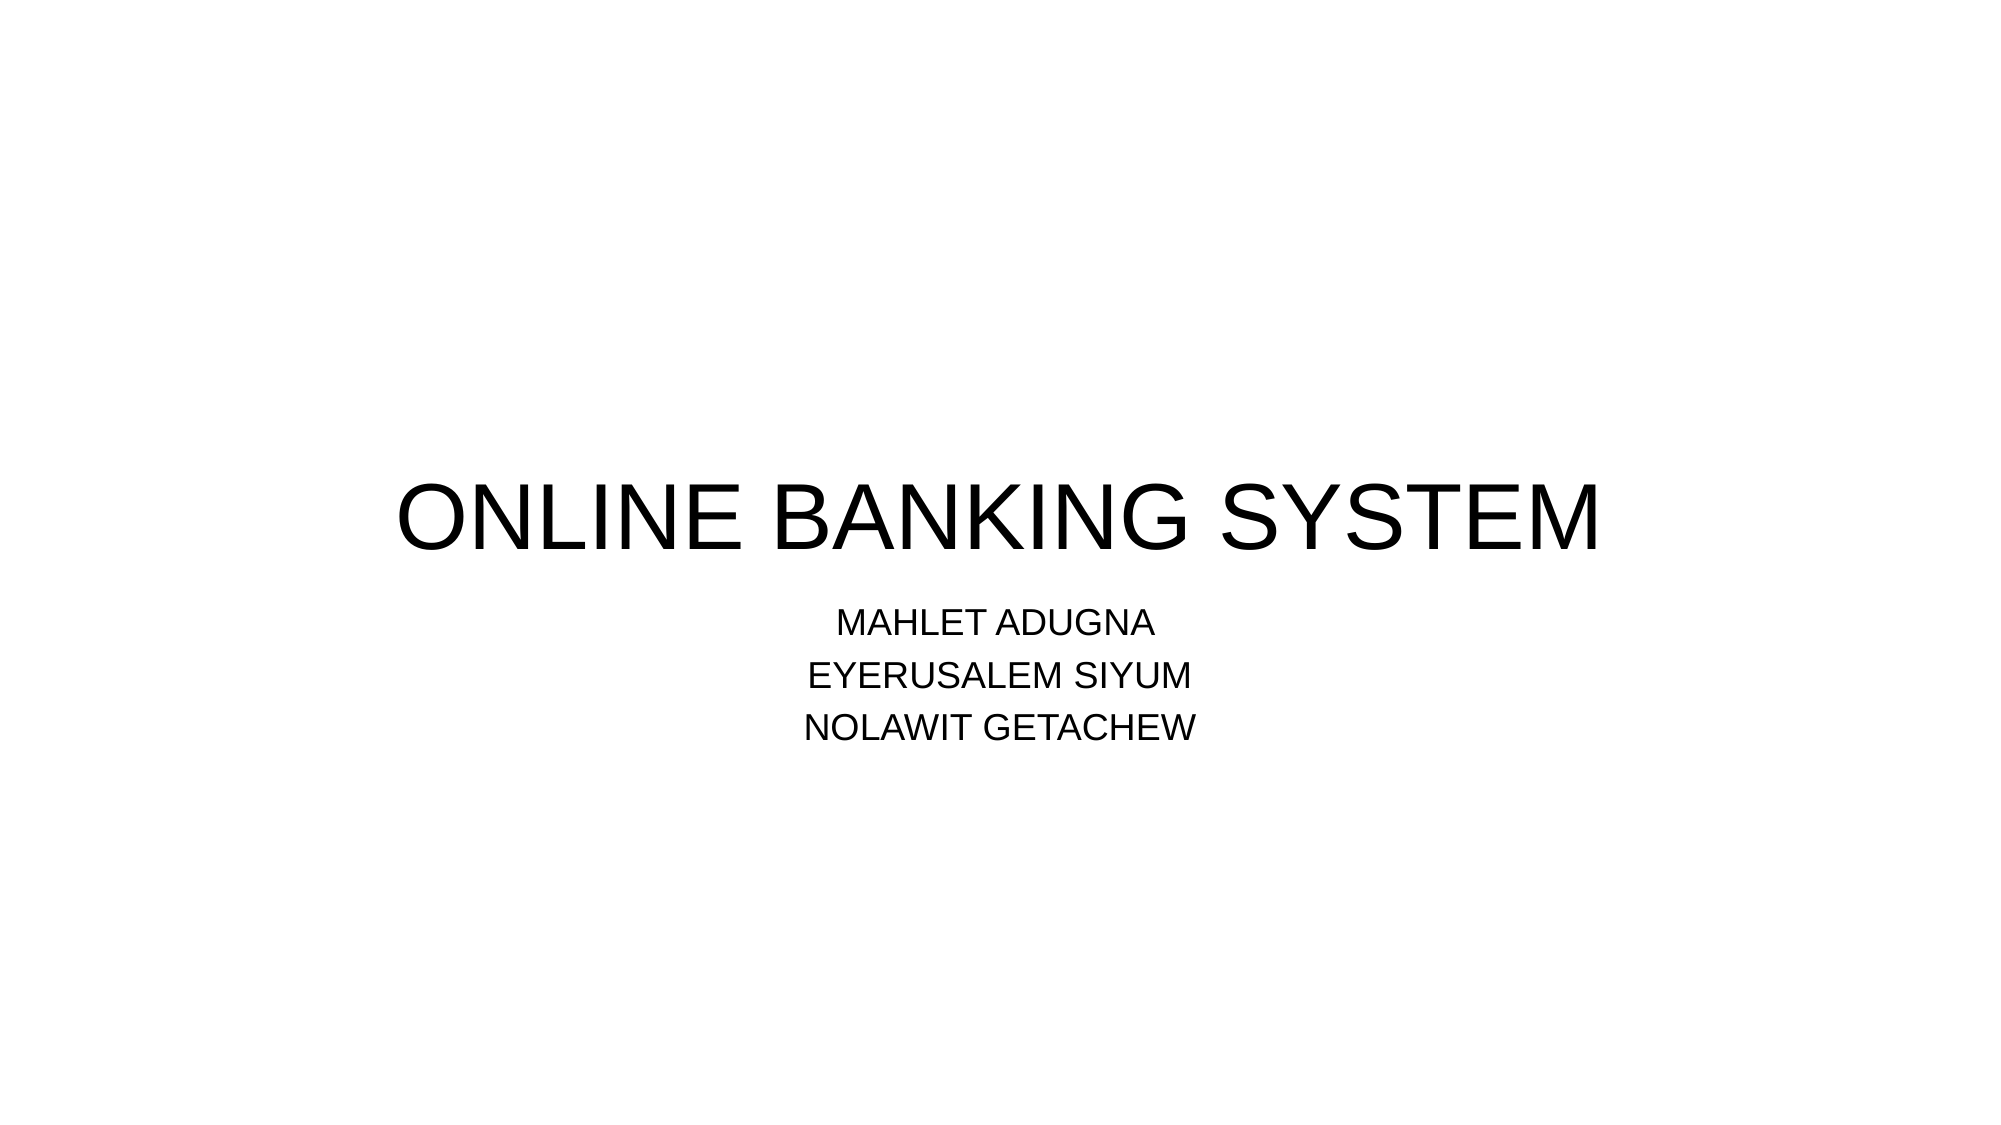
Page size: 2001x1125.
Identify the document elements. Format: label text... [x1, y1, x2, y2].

title ONLINE BANKING SYSTEM [249, 183, 1751, 576]
subtitle MAHLET ADUGNA EYERUSALEM SIYUM NOLAWIT GETACHEW [249, 590, 1751, 863]
